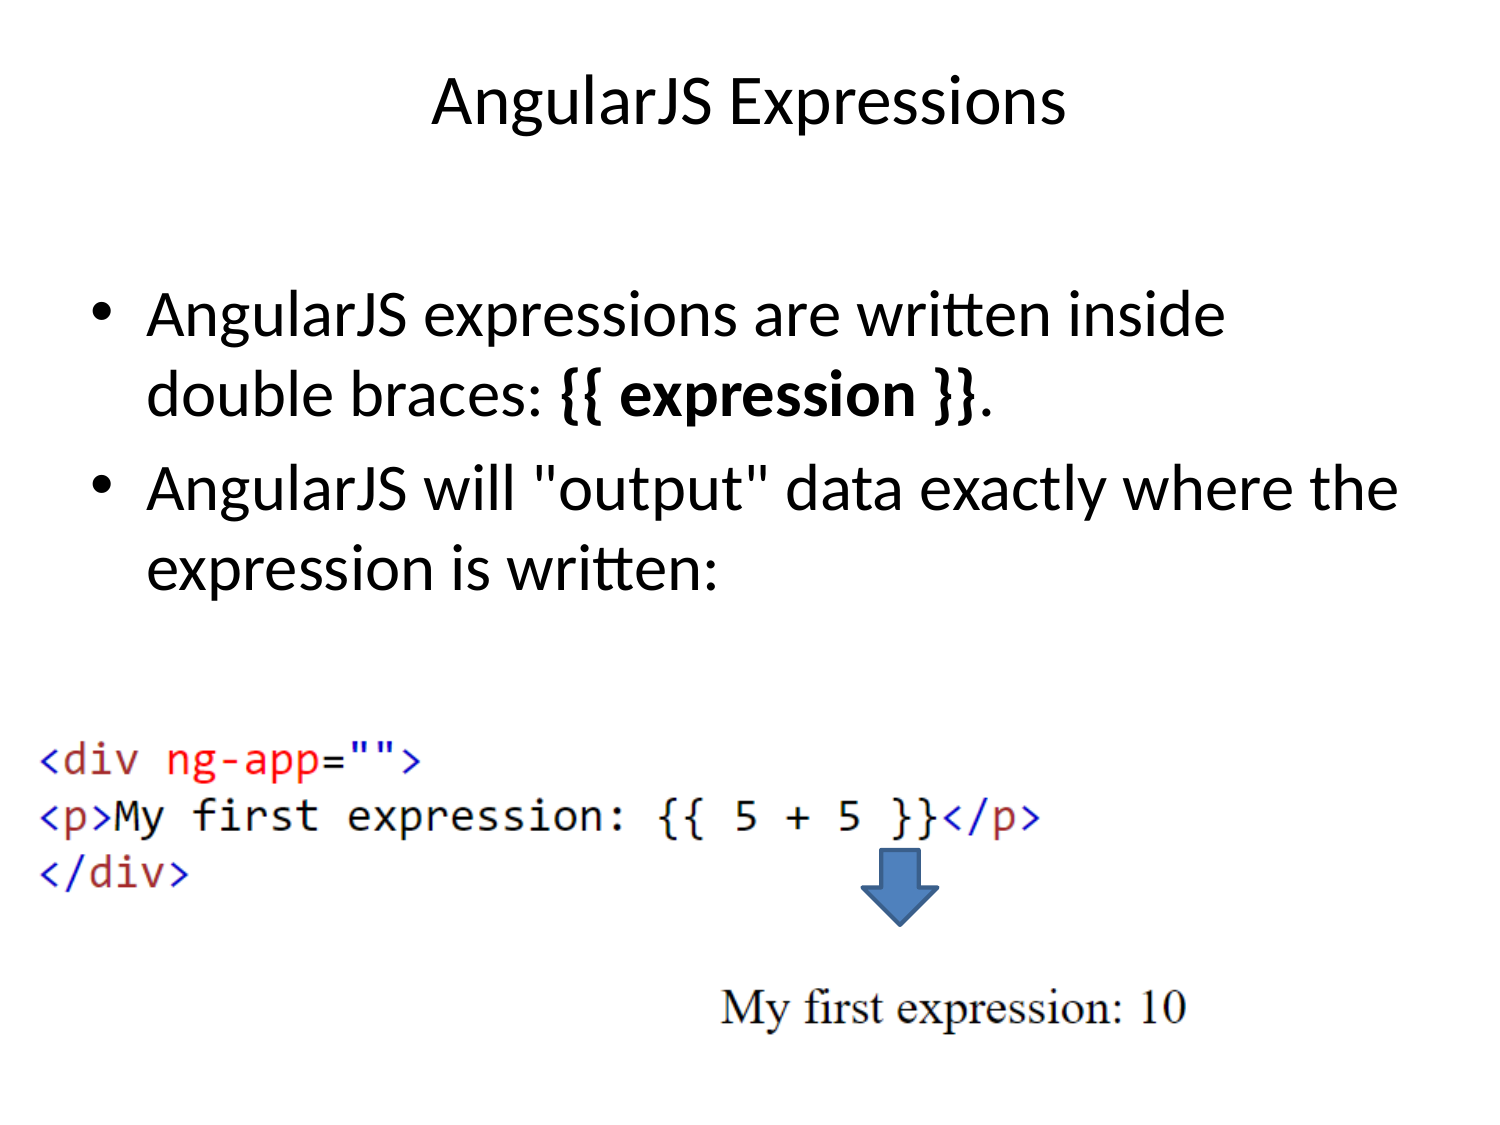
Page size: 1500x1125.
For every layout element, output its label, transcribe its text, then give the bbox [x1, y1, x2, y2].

title AngularJS Expressions [75, 45, 1425, 233]
picture [699, 949, 1233, 1079]
list AngularJS expressions are written inside double braces: {{ expression }}. AngularJS will "output" data exactly where the expression is written: [75, 262, 1425, 1005]
picture [37, 699, 1063, 941]
